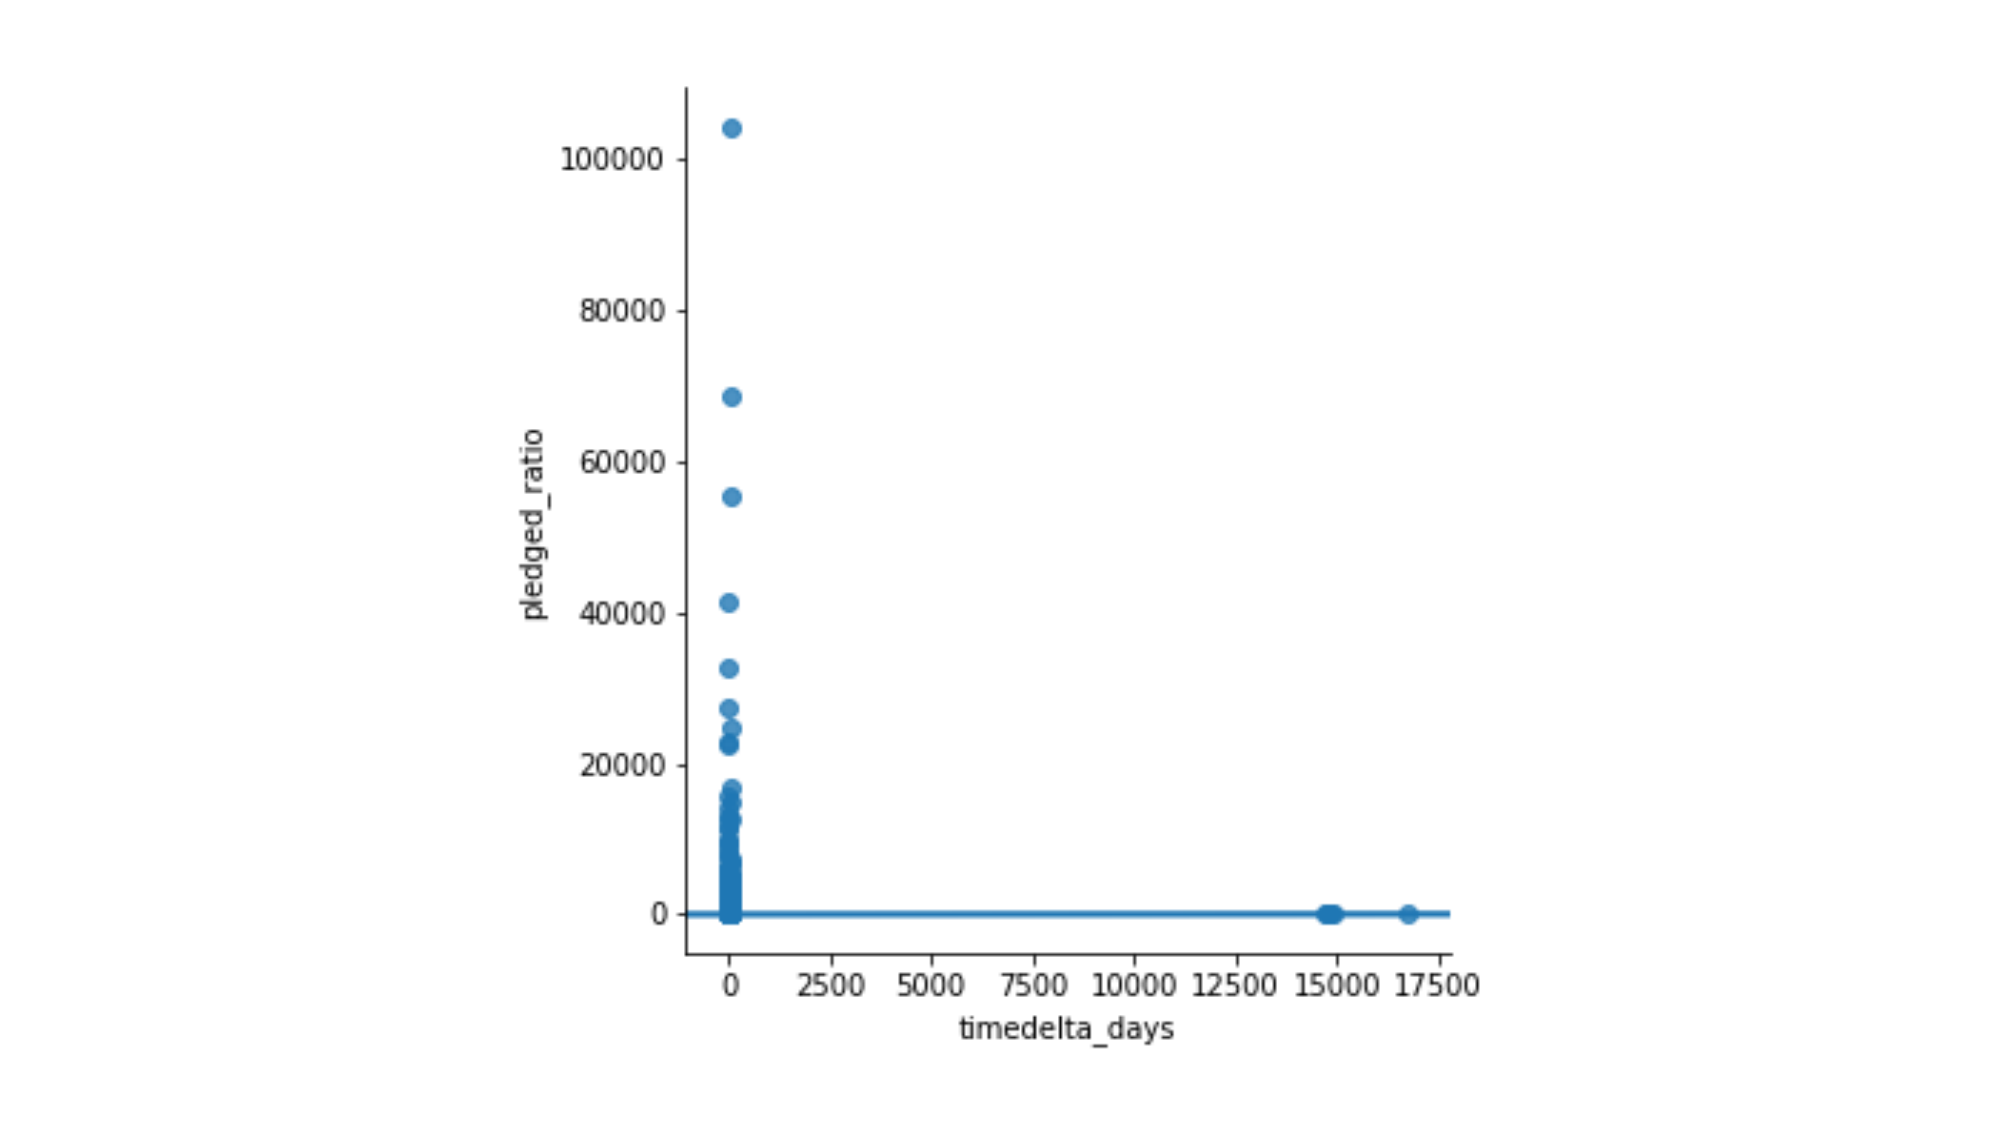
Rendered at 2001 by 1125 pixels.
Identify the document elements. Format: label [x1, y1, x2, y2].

list [486, 48, 1514, 1077]
